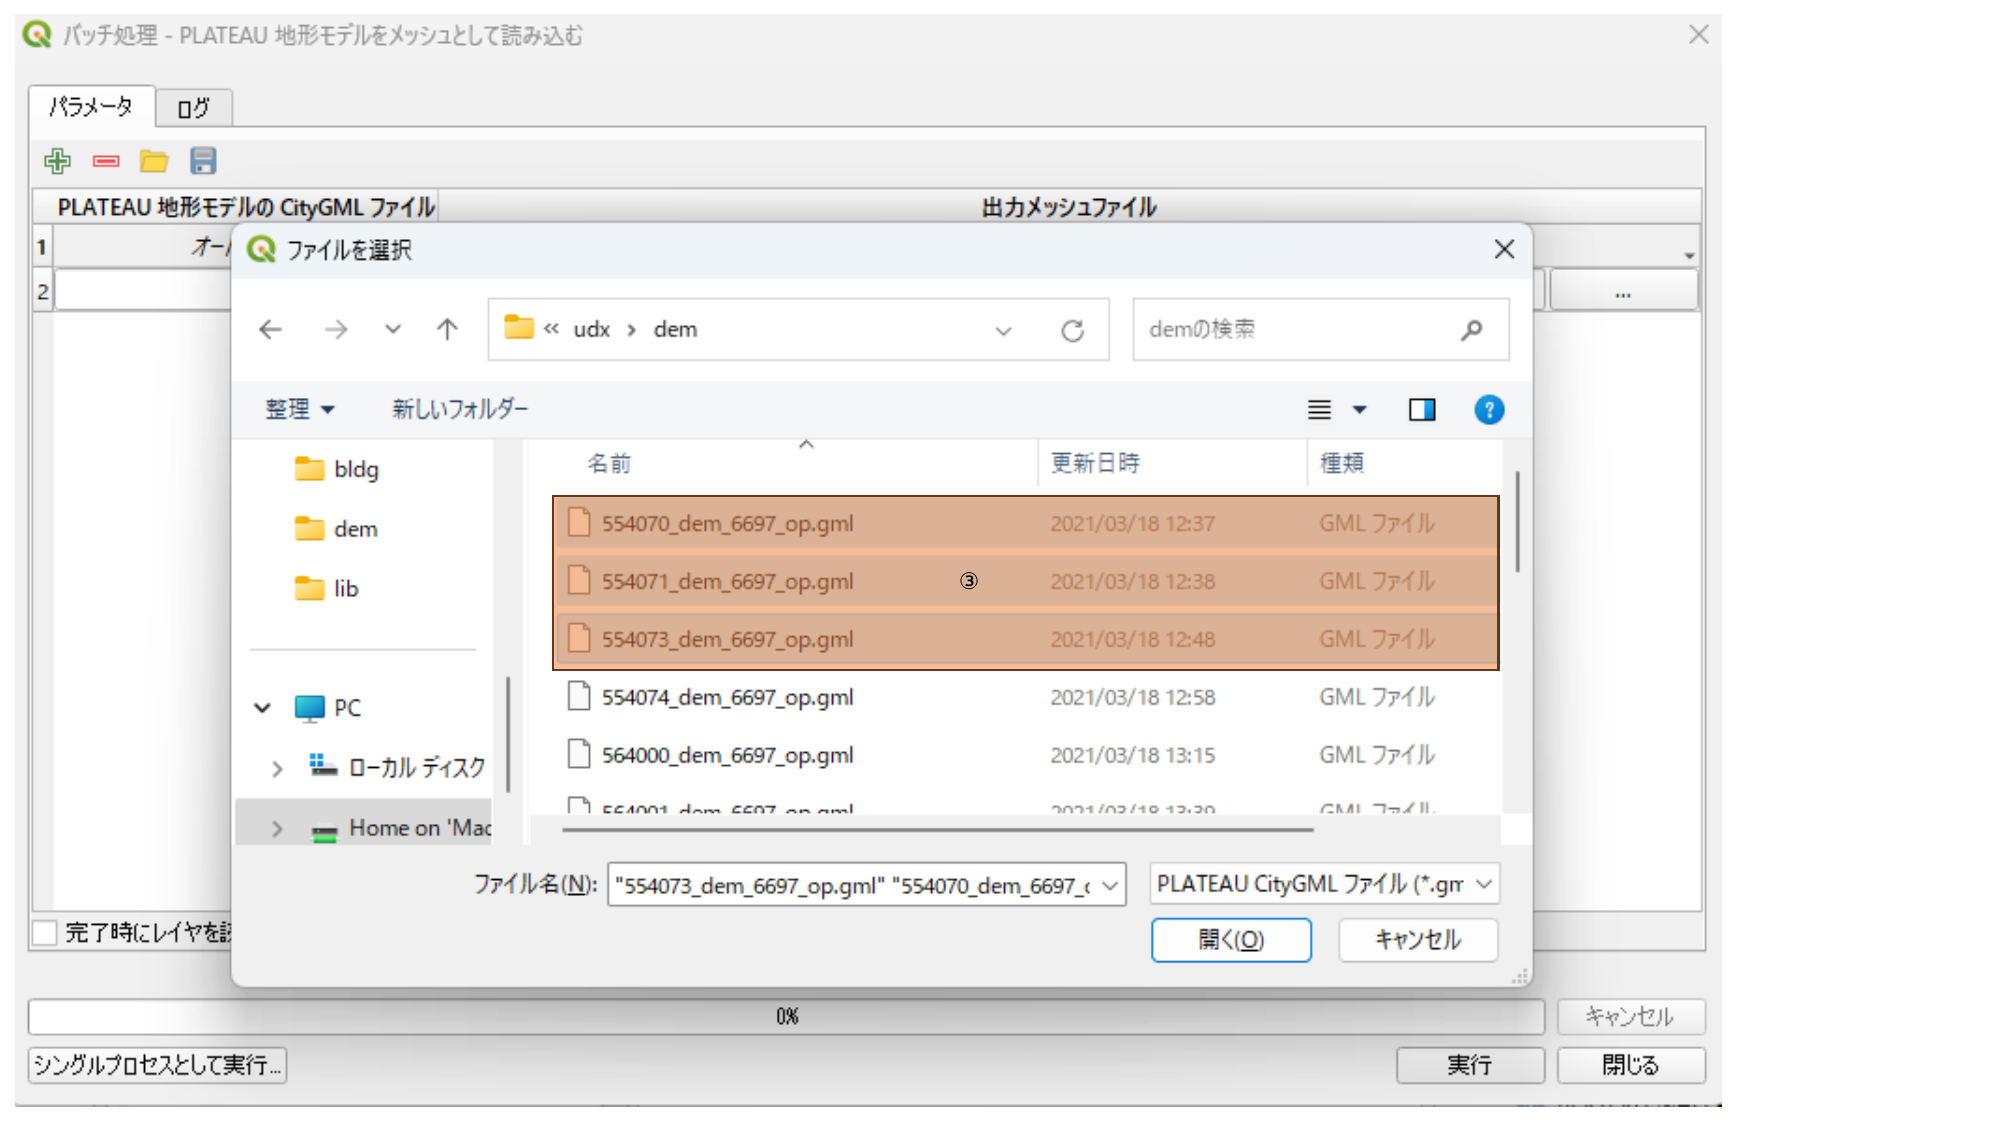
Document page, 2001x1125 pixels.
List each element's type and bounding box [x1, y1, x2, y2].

picture [15, 14, 1722, 1107]
